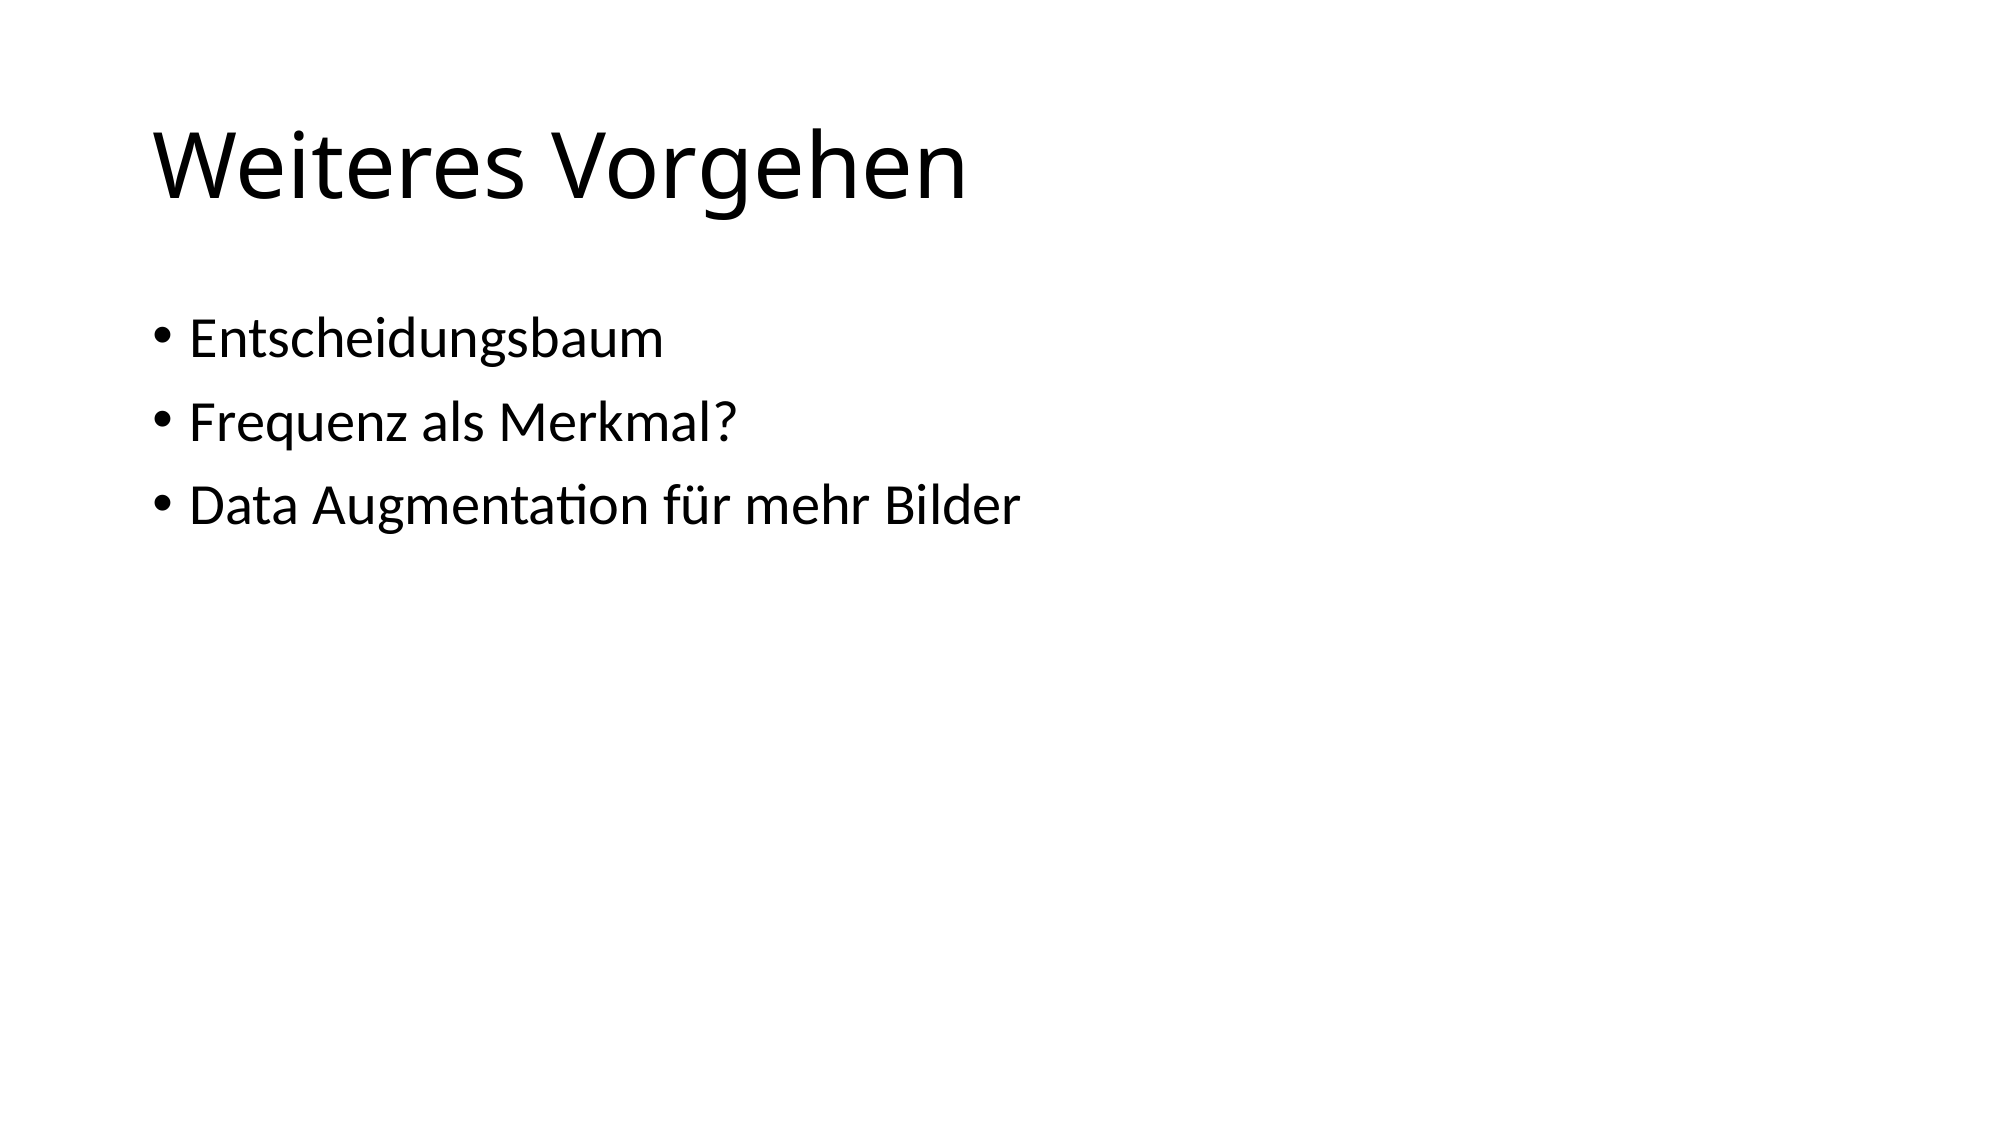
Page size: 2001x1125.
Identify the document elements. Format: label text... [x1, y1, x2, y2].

list Entscheidungsbaum Frequenz als Merkmal? Data Augmentation für mehr Bilder [137, 299, 1863, 1014]
title Weiteres Vorgehen [137, 59, 1863, 278]
